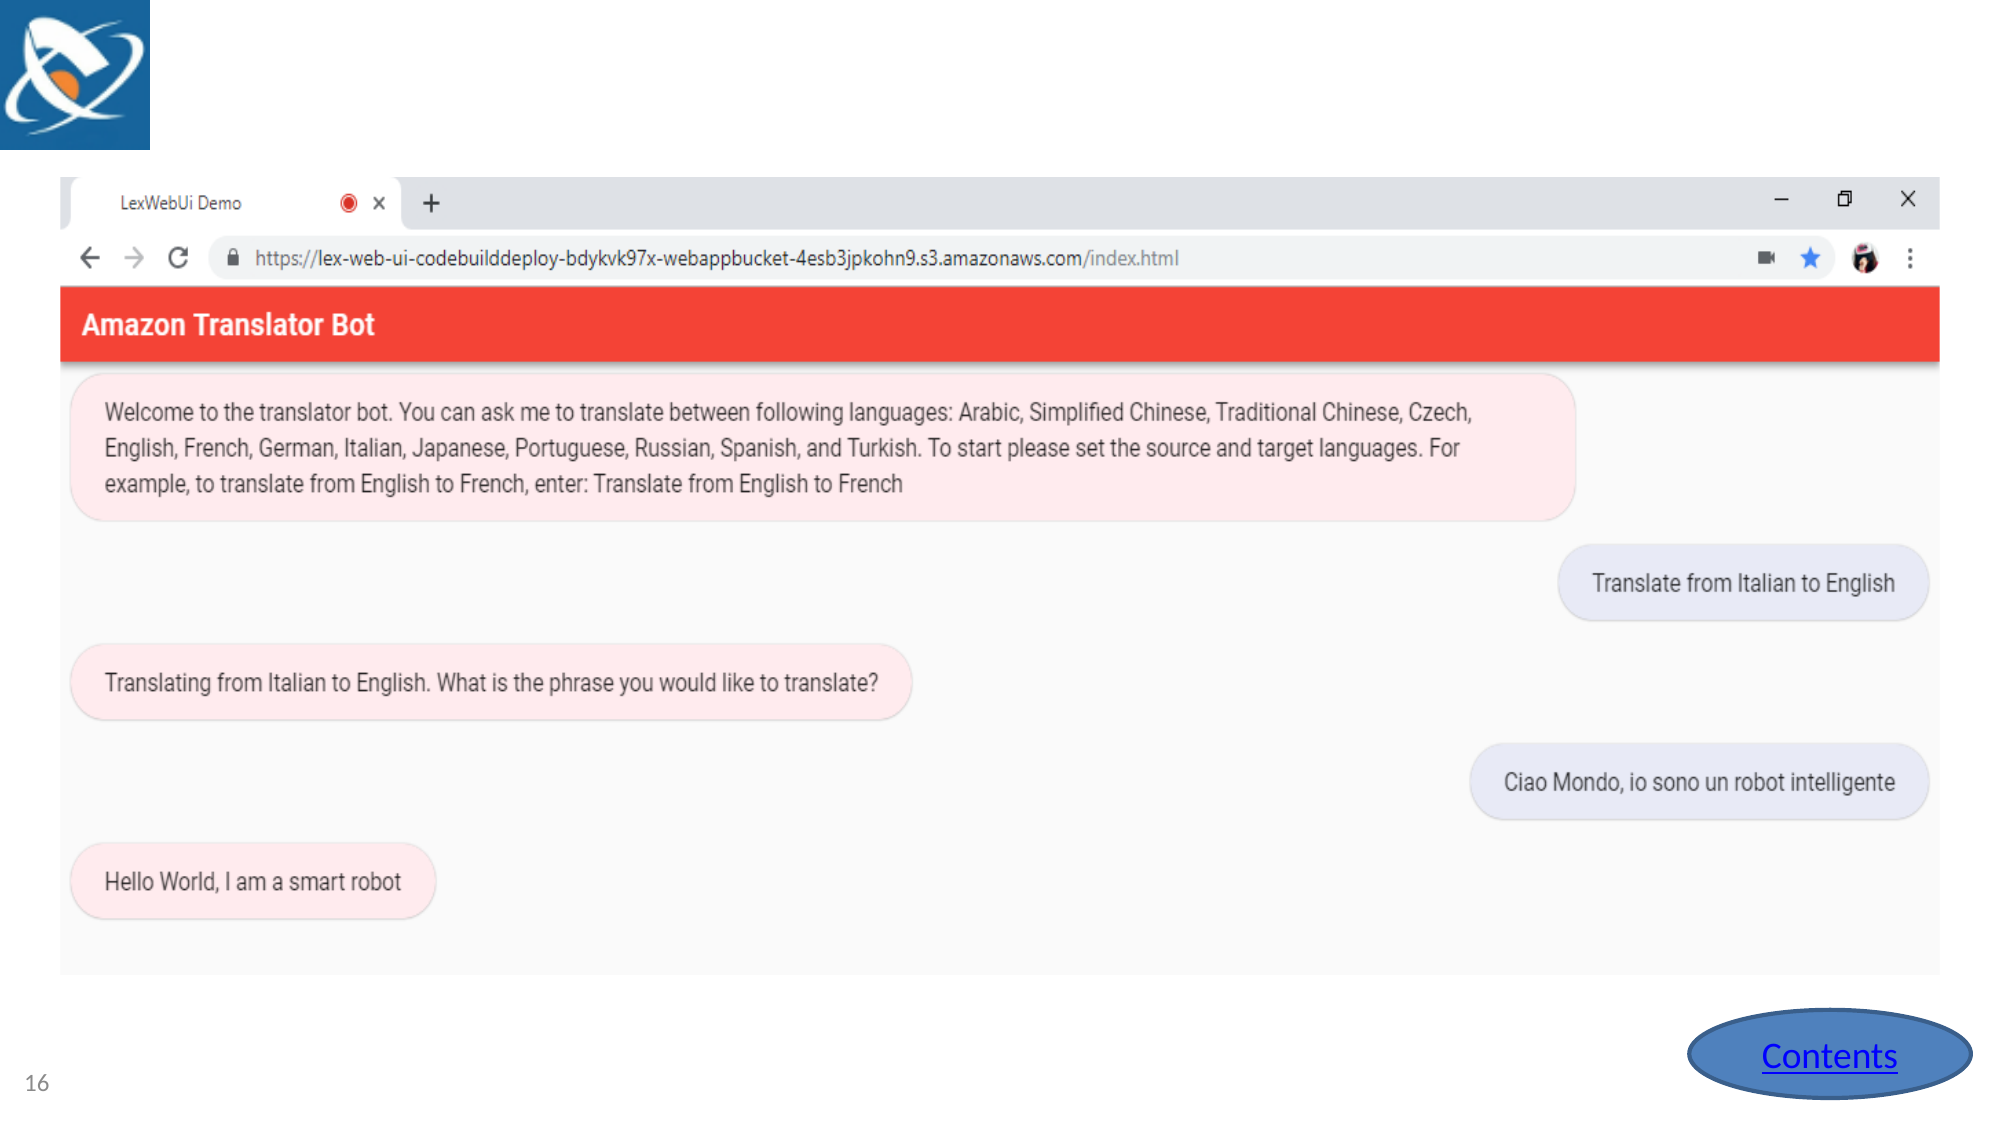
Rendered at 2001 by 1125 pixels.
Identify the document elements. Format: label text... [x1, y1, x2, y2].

slide_number 16 [0, 1037, 65, 1125]
text_box Contents [1687, 1007, 1973, 1101]
picture [0, 0, 151, 151]
picture [60, 177, 1940, 976]
